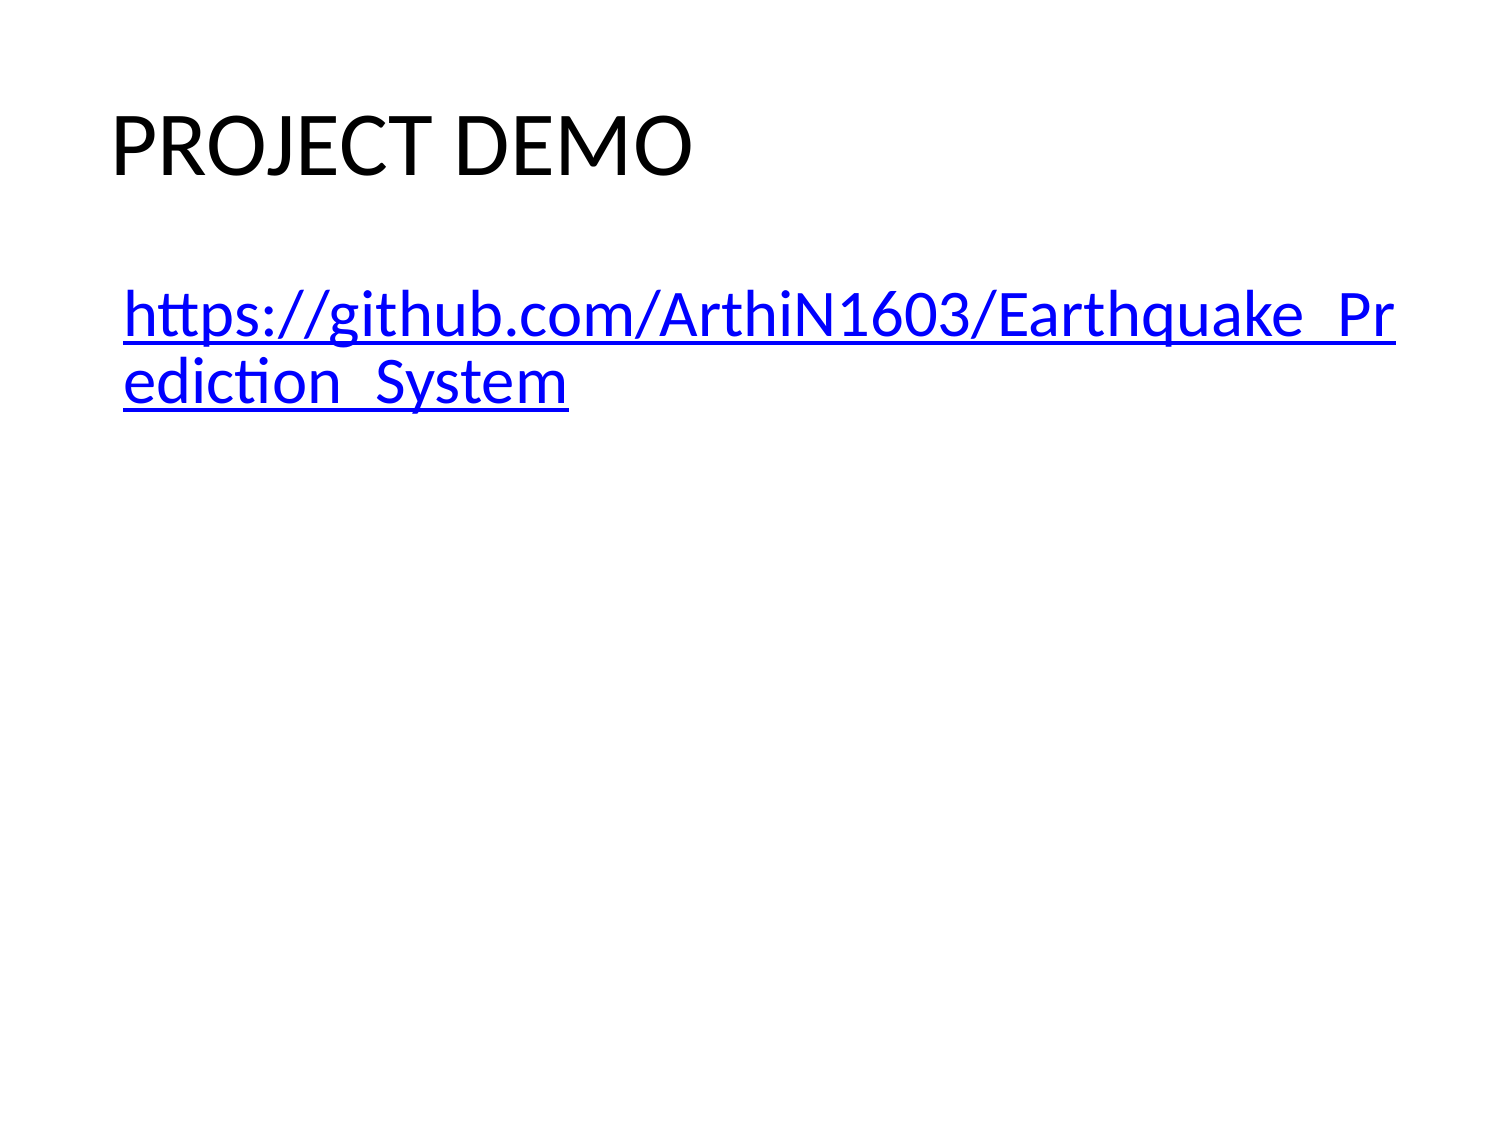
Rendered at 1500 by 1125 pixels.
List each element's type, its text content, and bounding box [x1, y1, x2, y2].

title PROJECT DEMO [75, 45, 1425, 233]
list https://github.com/ArthiN1603/Earthquake_Prediction_System [75, 262, 1425, 1005]
